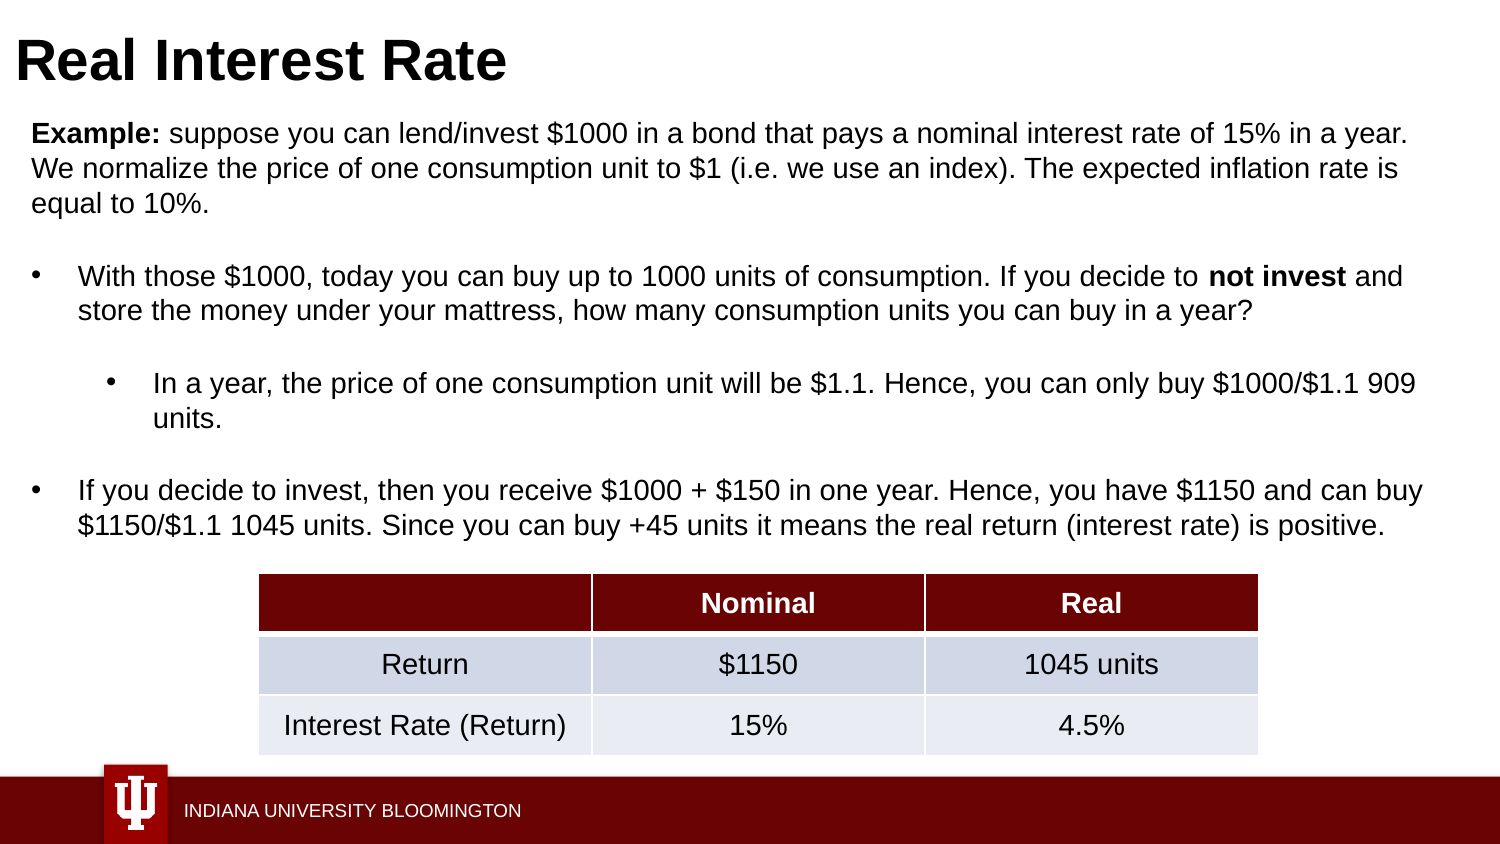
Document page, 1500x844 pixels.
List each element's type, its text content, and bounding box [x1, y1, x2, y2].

table_cell $1150 [593, 637, 924, 694]
table_cell 15% [593, 696, 924, 755]
title Real Interest Rate [0, 0, 1500, 115]
table_cell 1045 units [926, 637, 1258, 694]
table_header Nominal [593, 574, 924, 631]
table_cell Interest Rate (Return) [259, 696, 591, 755]
table_header [259, 574, 591, 631]
table_header Real [926, 574, 1258, 631]
table_cell 4.5% [926, 696, 1258, 755]
table_cell Return [259, 637, 591, 694]
